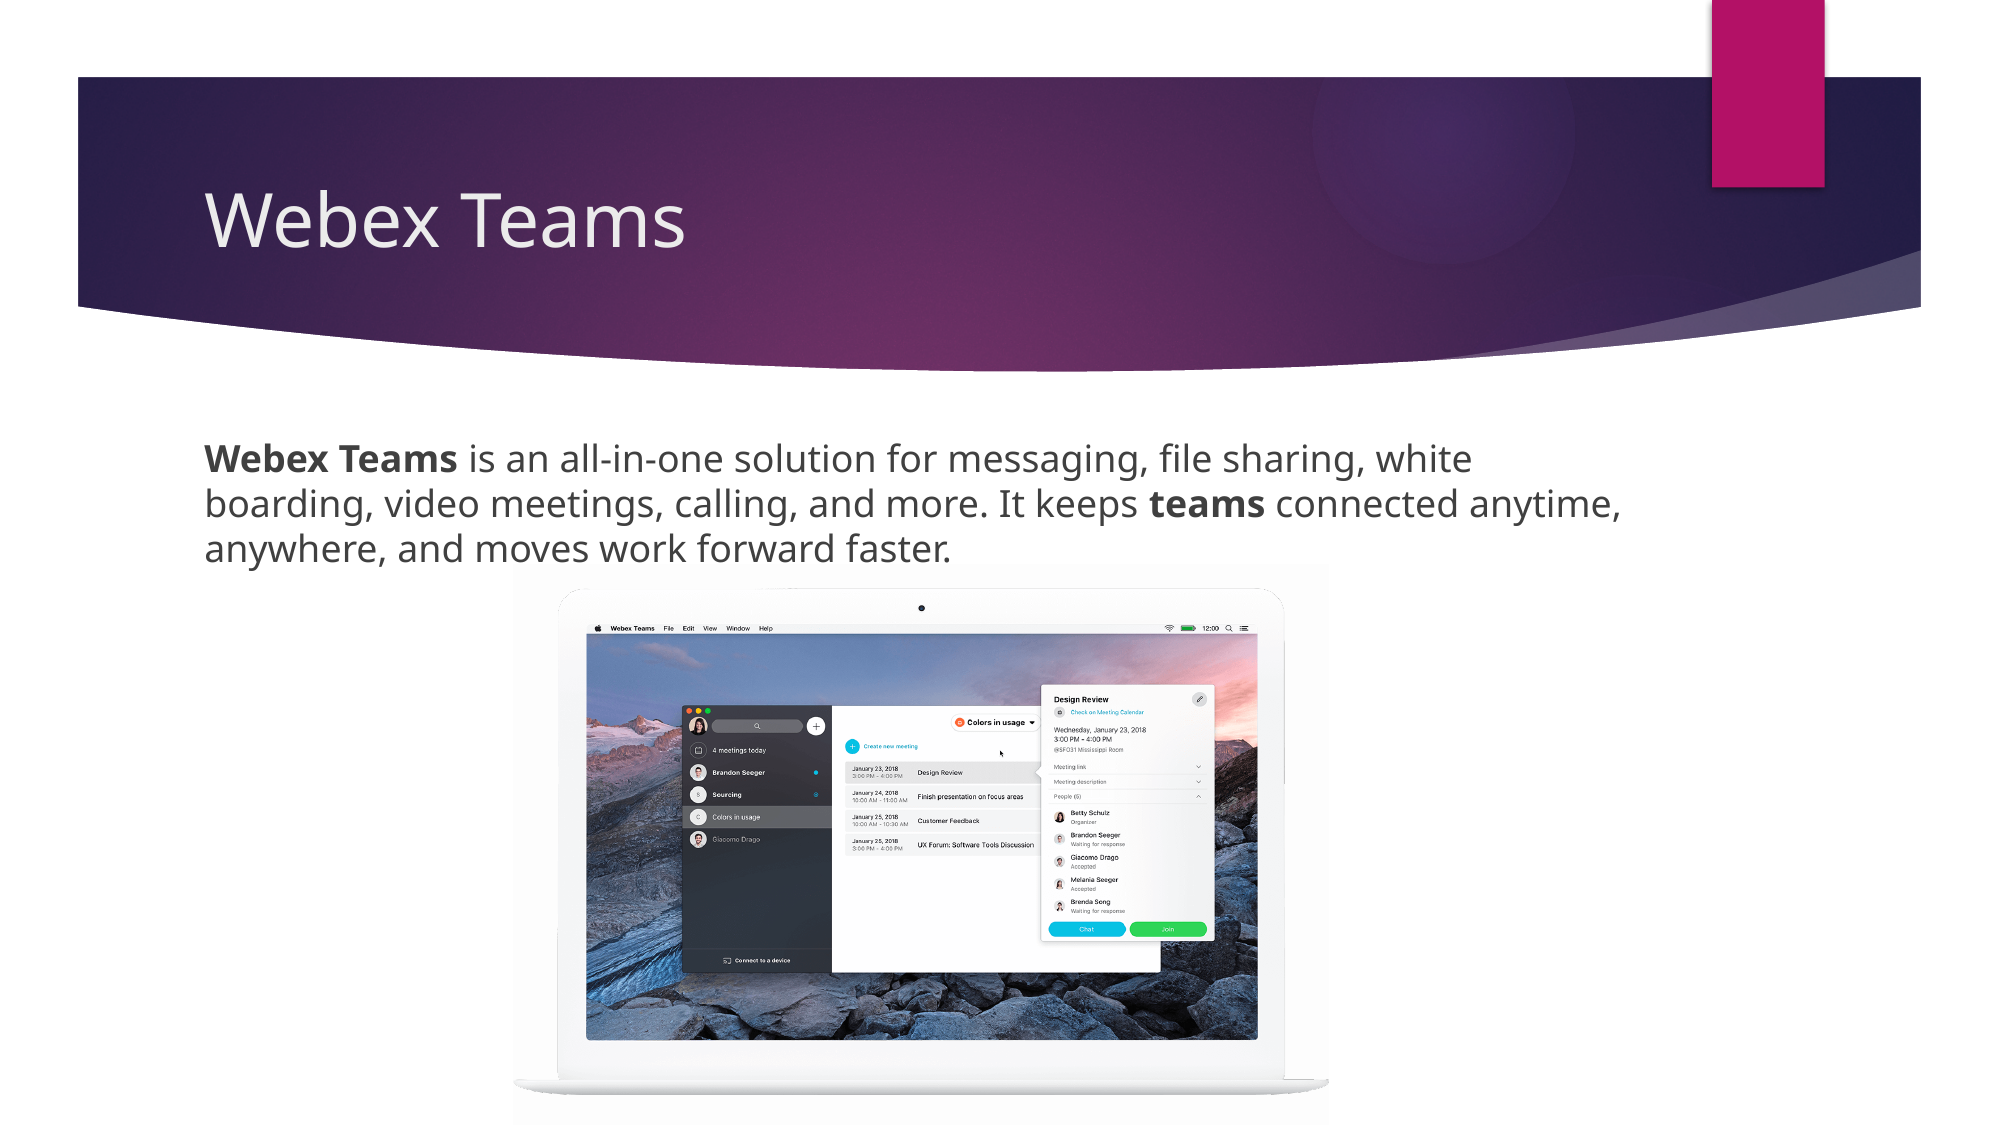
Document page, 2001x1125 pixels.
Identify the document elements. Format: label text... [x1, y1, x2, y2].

title Webex Teams [189, 159, 1627, 276]
list Webex Teams is an all-in-one solution for messaging, file sharing, white boarding, video meetings, calling, and more. It keeps teams connected anytime, anywhere, and moves work forward faster. [189, 427, 1653, 988]
picture [512, 564, 1329, 1125]
